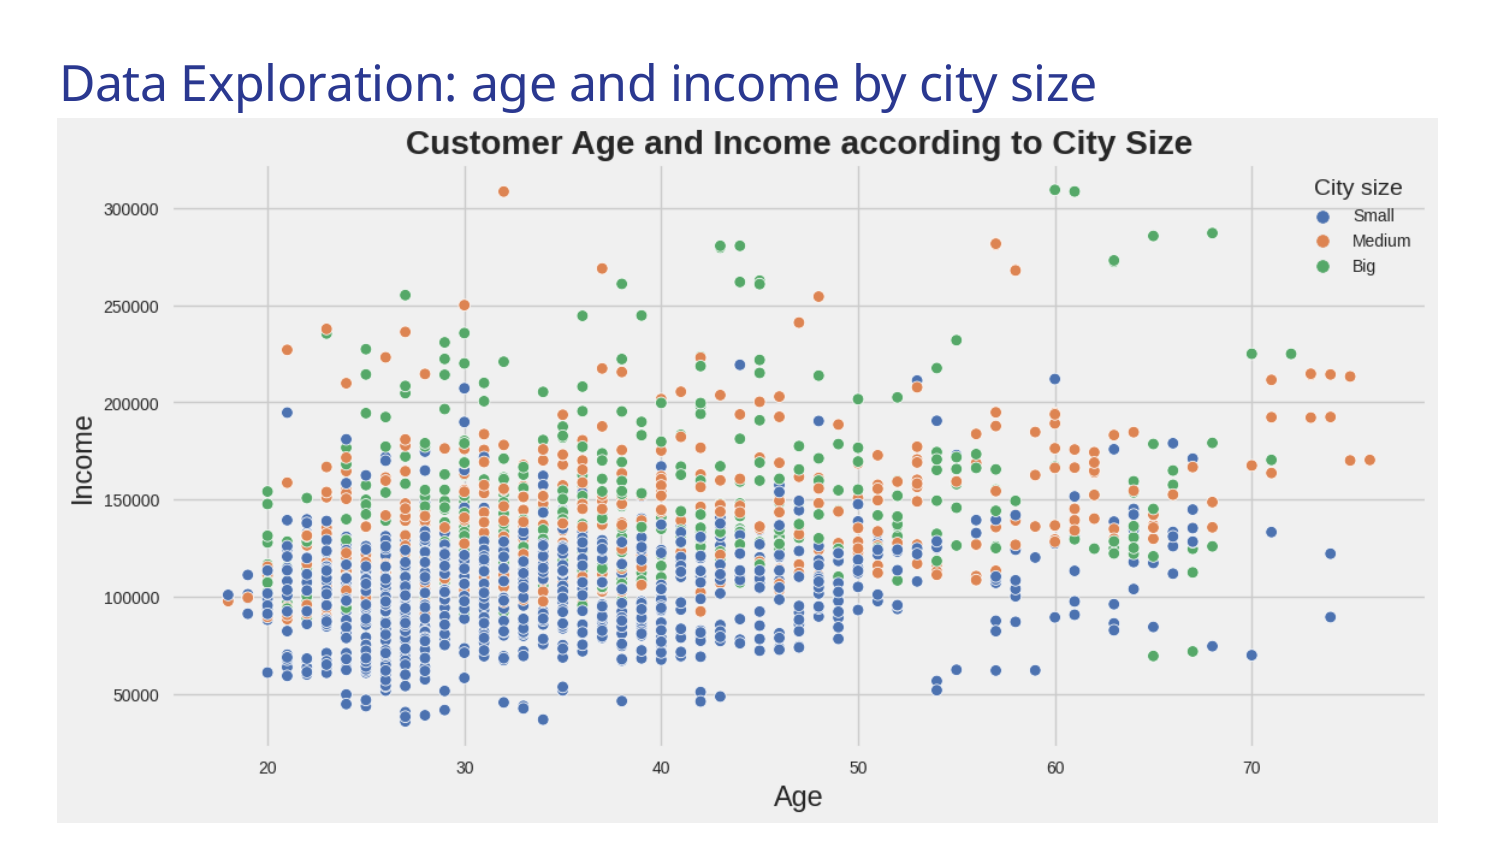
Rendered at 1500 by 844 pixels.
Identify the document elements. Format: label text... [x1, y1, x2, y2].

picture [57, 117, 1438, 823]
title Data Exploration: age and income by city size [57, 49, 1420, 116]
